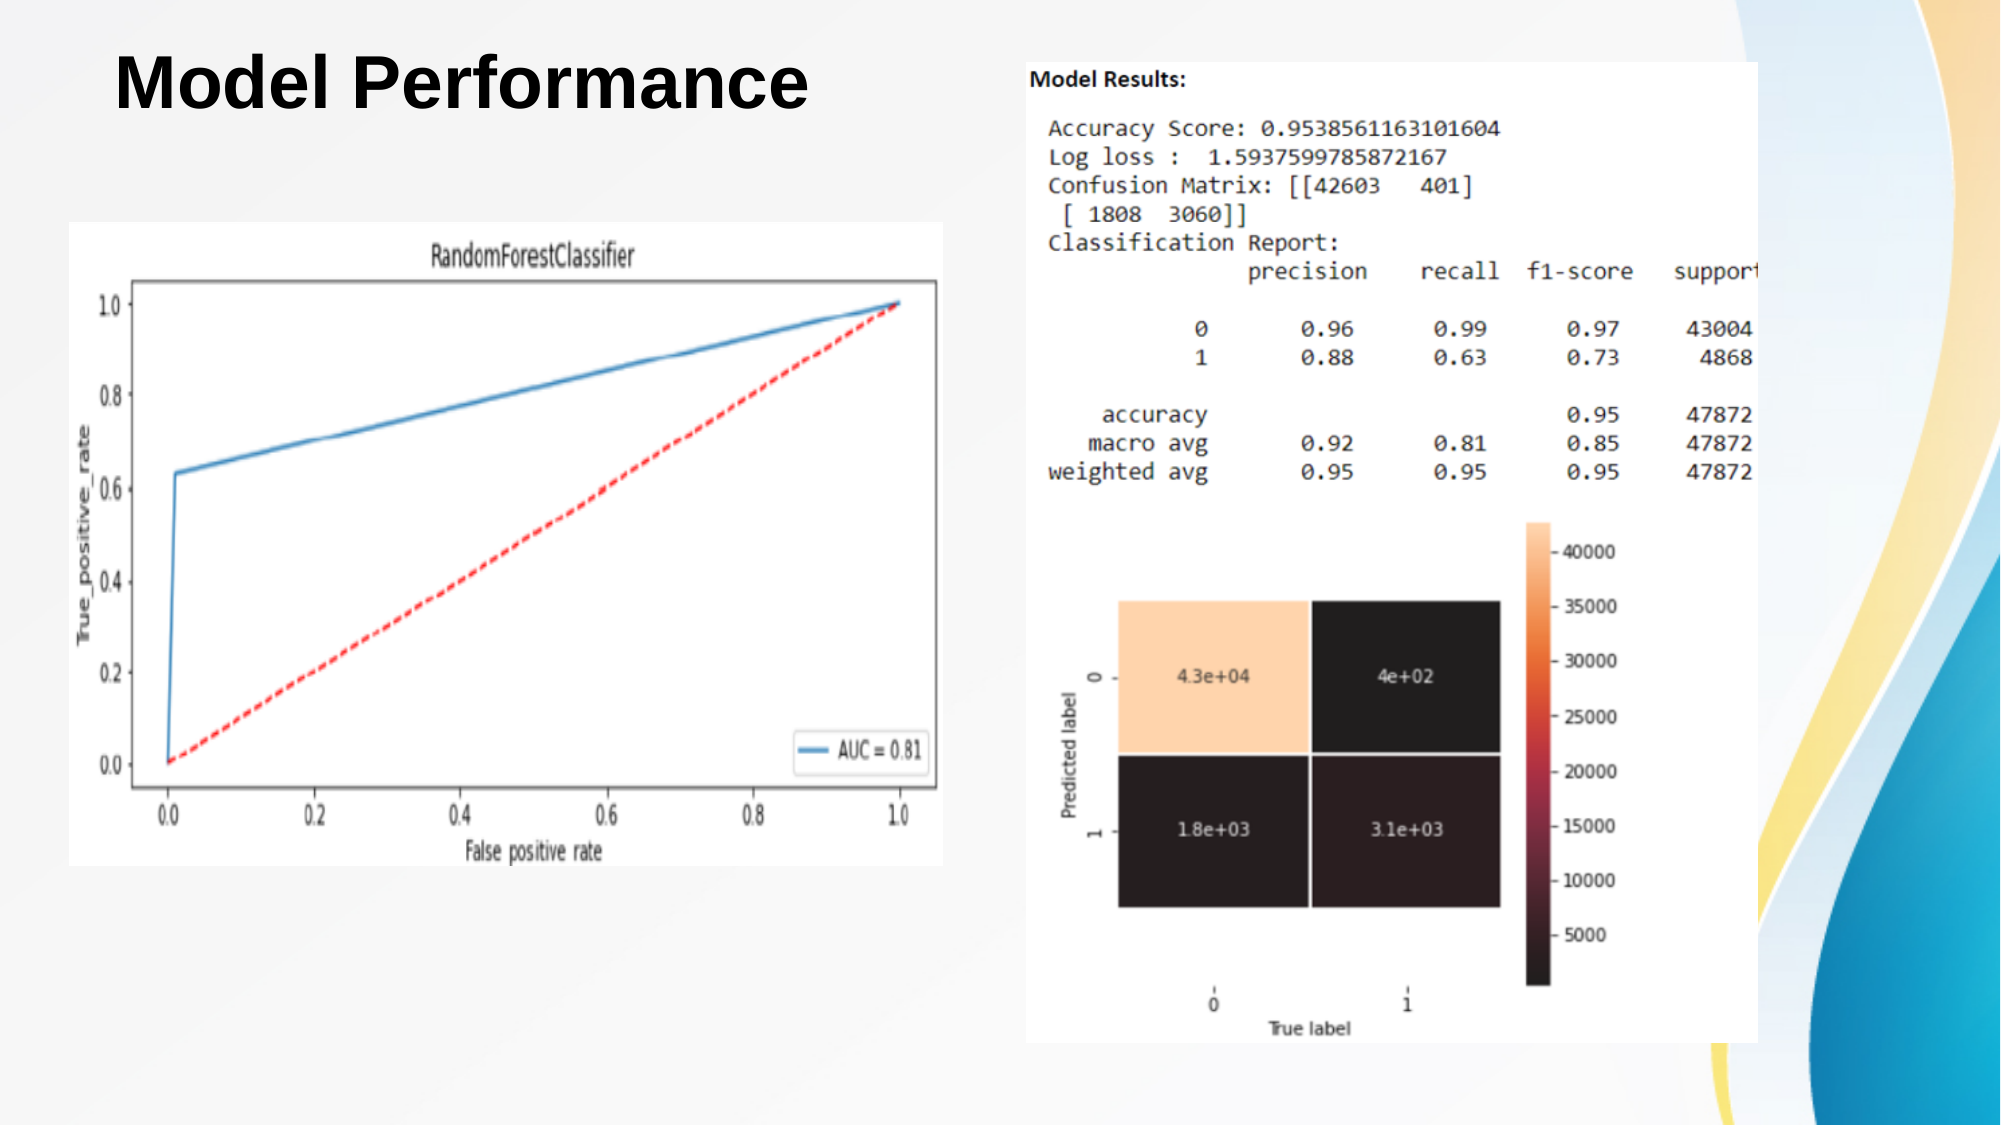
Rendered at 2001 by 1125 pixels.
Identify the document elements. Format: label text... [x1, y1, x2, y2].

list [69, 222, 943, 867]
picture [0, 0, 2001, 1125]
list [1026, 62, 1758, 1044]
title Model Performance [99, 30, 1901, 127]
